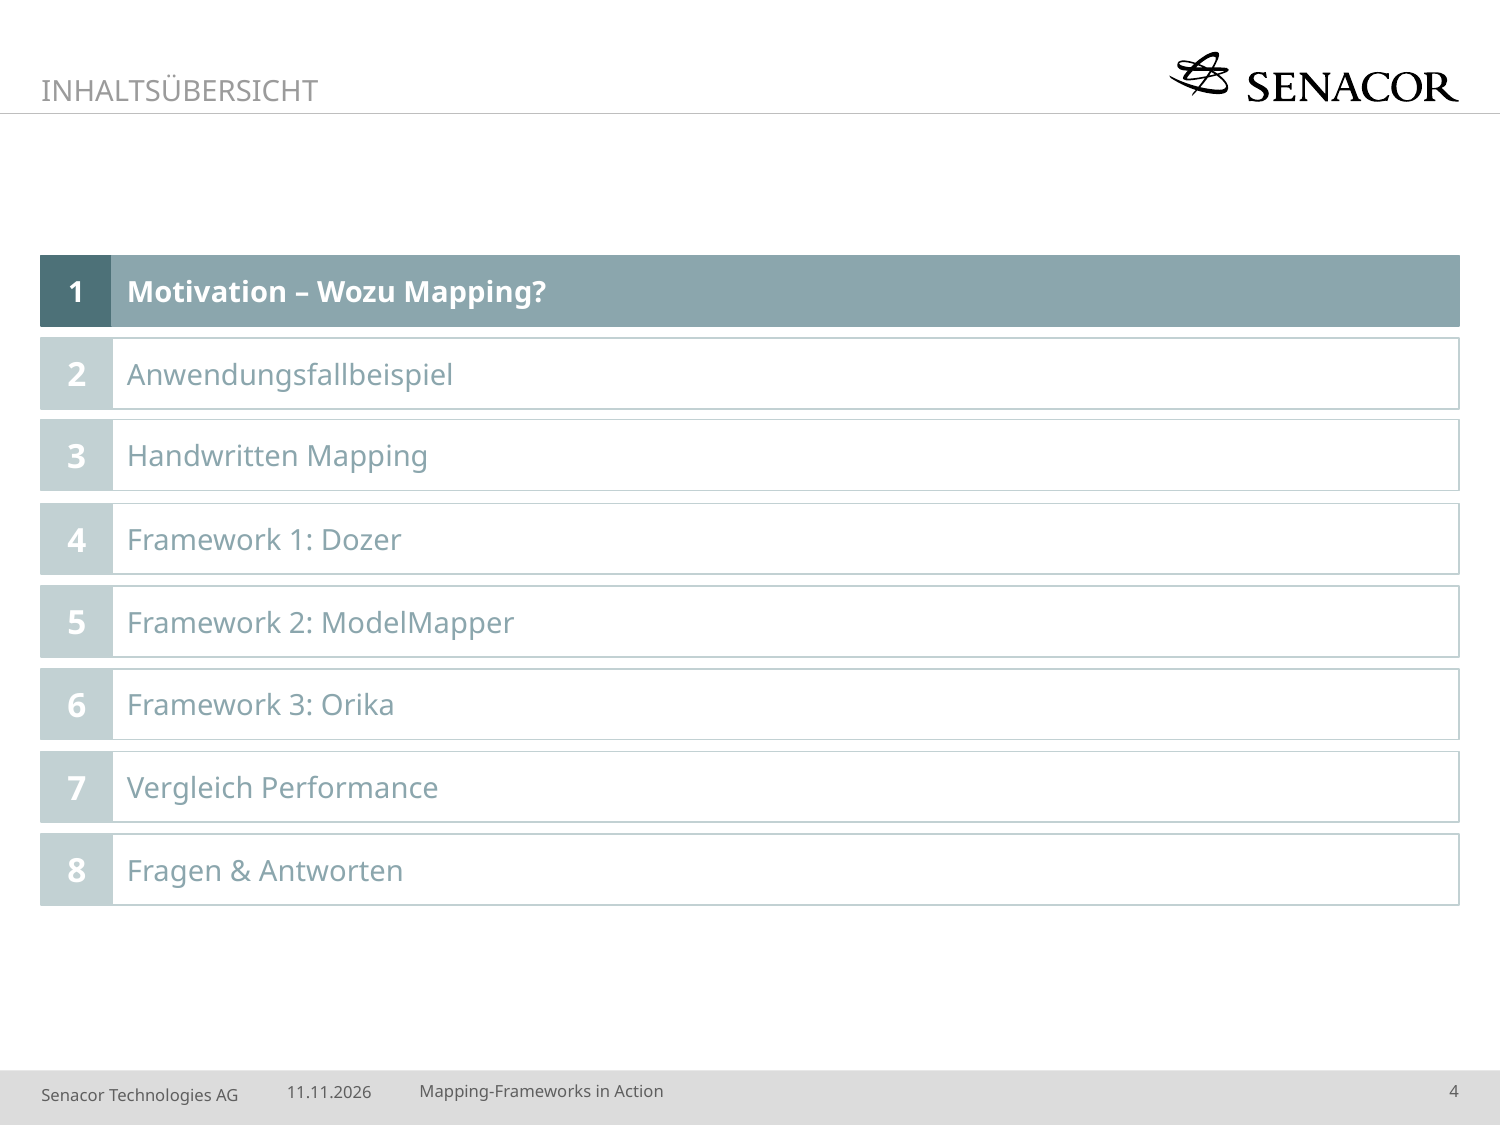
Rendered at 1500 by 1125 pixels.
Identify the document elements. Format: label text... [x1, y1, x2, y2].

text_box 6 [39, 667, 110, 742]
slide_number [286, 1070, 408, 1125]
text_box 2 [39, 336, 111, 411]
text_box Vergleich Performance [110, 749, 1461, 824]
text_box Framework 1: Dozer [110, 501, 1461, 576]
text_box 5 [39, 584, 111, 659]
text_box 4 [39, 501, 110, 576]
text_box Framework 3: Orika [110, 667, 1461, 742]
list INHALTSÜBERSICHT [41, 42, 1164, 114]
text_box Fragen & Antworten [110, 832, 1461, 907]
text_box 1 [39, 253, 110, 328]
footer Mapping-Frameworks in Action [419, 1070, 1341, 1125]
text_box Framework 2: ModelMapper [110, 584, 1461, 659]
text_box Handwritten Mapping [110, 418, 1461, 493]
slide_number 4 [1352, 1070, 1459, 1125]
text_box Anwendungsfallbeispiel [110, 336, 1461, 411]
text_box Motivation – Wozu Mapping? [110, 253, 1461, 328]
text_box 8 [39, 832, 110, 907]
text_box 3 [39, 418, 110, 493]
text_box 7 [39, 749, 110, 824]
